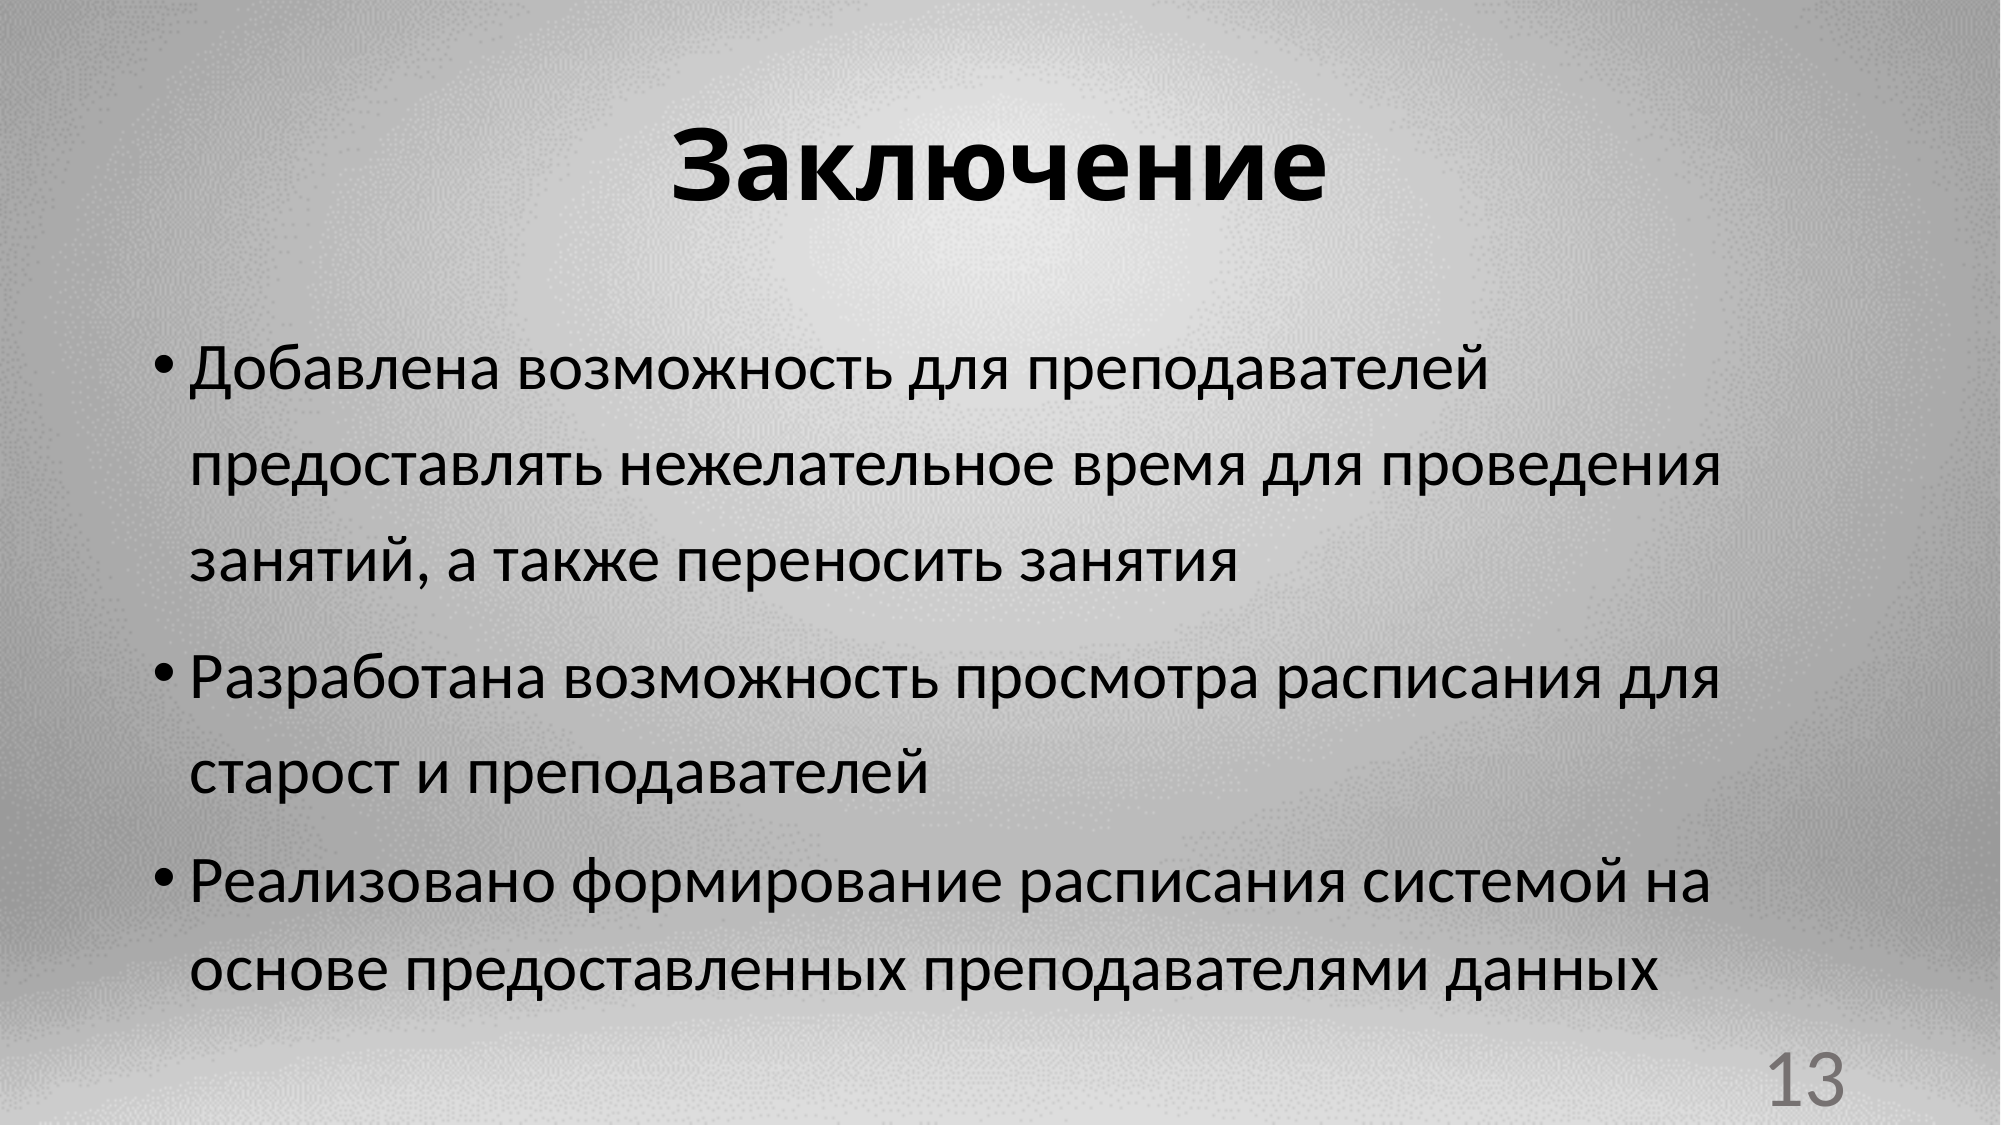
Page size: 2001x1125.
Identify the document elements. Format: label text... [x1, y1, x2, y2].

slide_number 13 [1412, 1042, 1863, 1103]
list Добавлена возможность для преподавателей предоставлять нежелательное время для проведения занятий, а также переносить занятия Разработана возможность просмотра расписания для старост и преподавателей Реализовано формирование расписания системой на основе предоставленных преподавателями данных [137, 299, 1863, 994]
title Заключение [137, 59, 1863, 278]
picture [0, 0, 2001, 1125]
